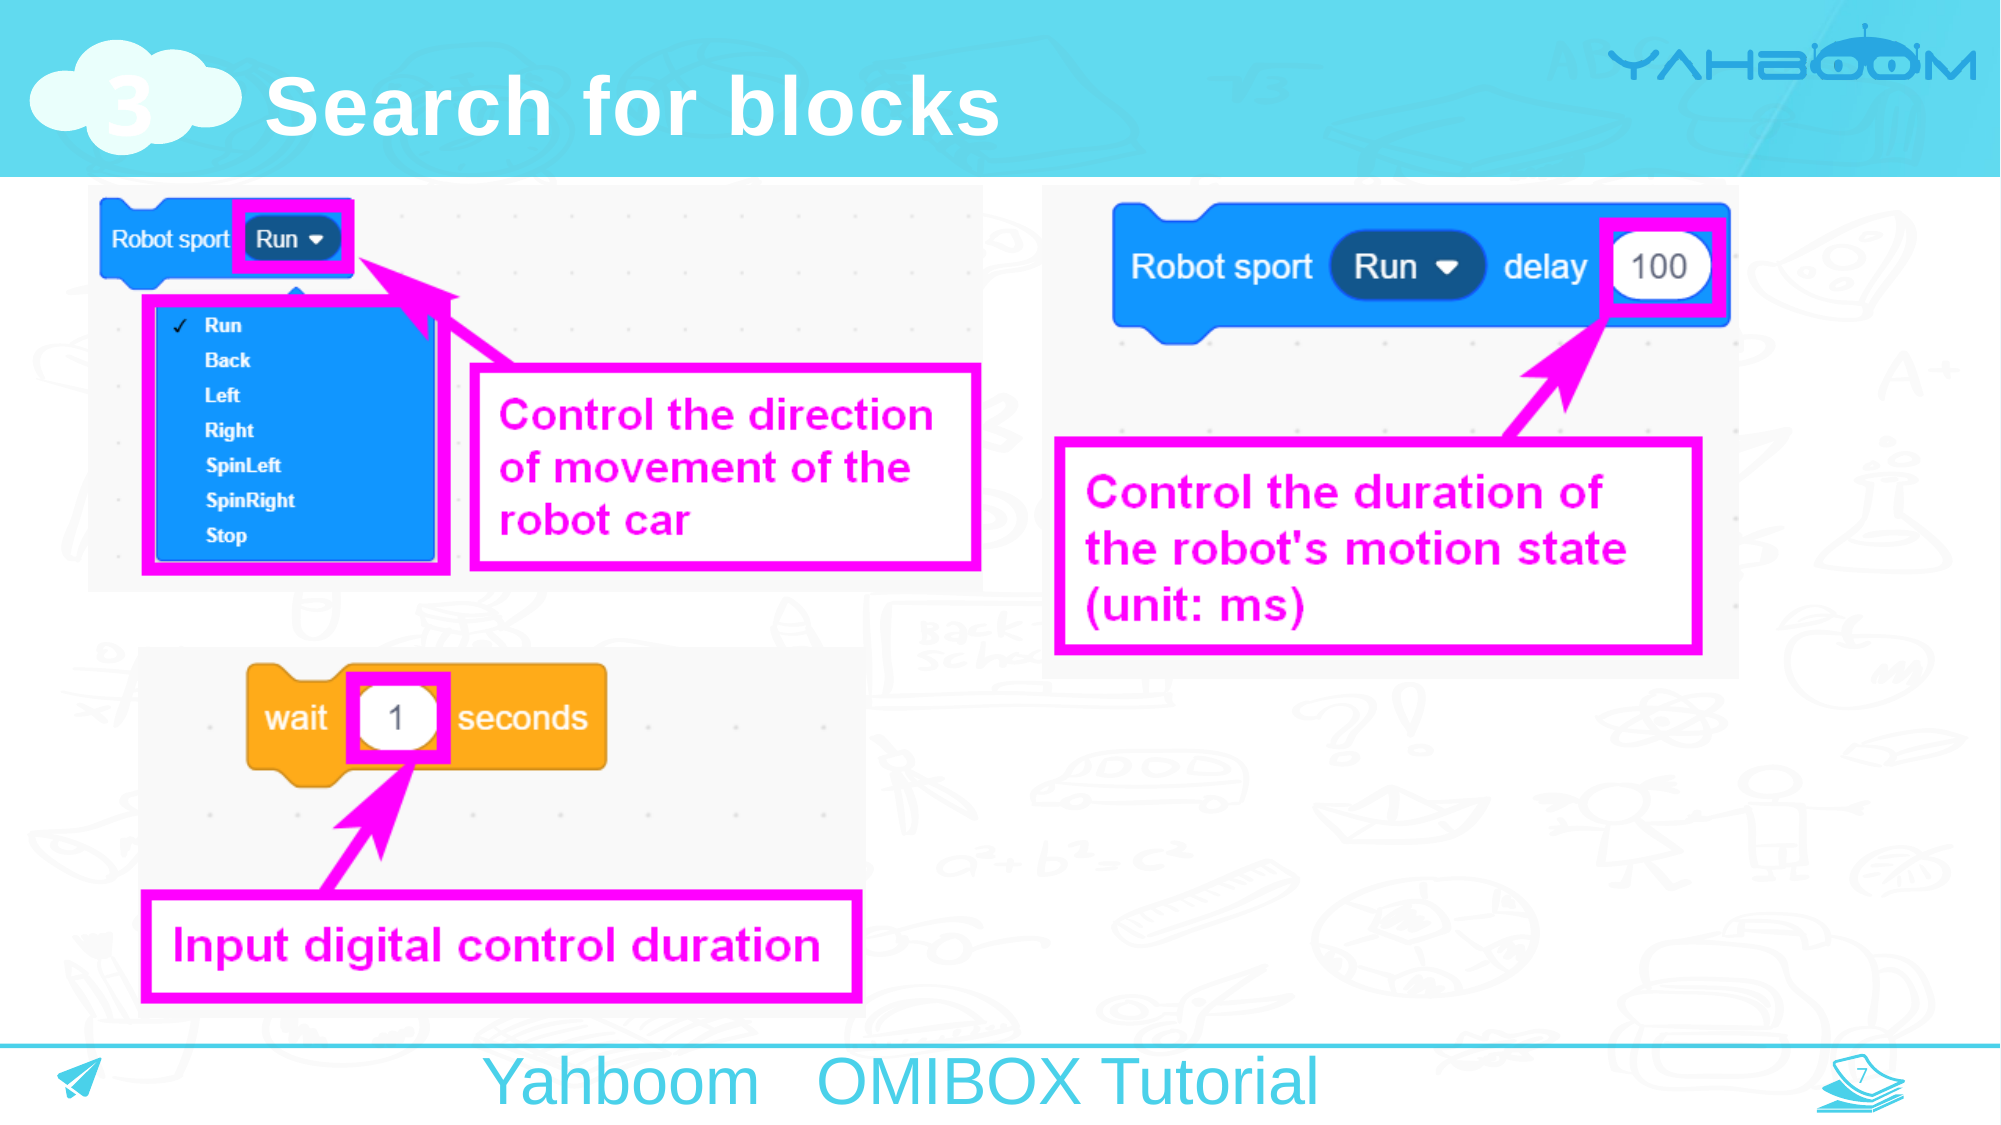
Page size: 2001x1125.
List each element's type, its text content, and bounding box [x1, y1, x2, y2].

text_box Search for blocks [250, 44, 1018, 160]
picture [0, 0, 2001, 1125]
picture [138, 647, 866, 1018]
text_box Yahboom OMIBOX Tutorial [466, 1030, 1336, 1125]
picture [1042, 185, 1739, 679]
picture [88, 185, 983, 592]
text_box 3 [91, 44, 169, 160]
